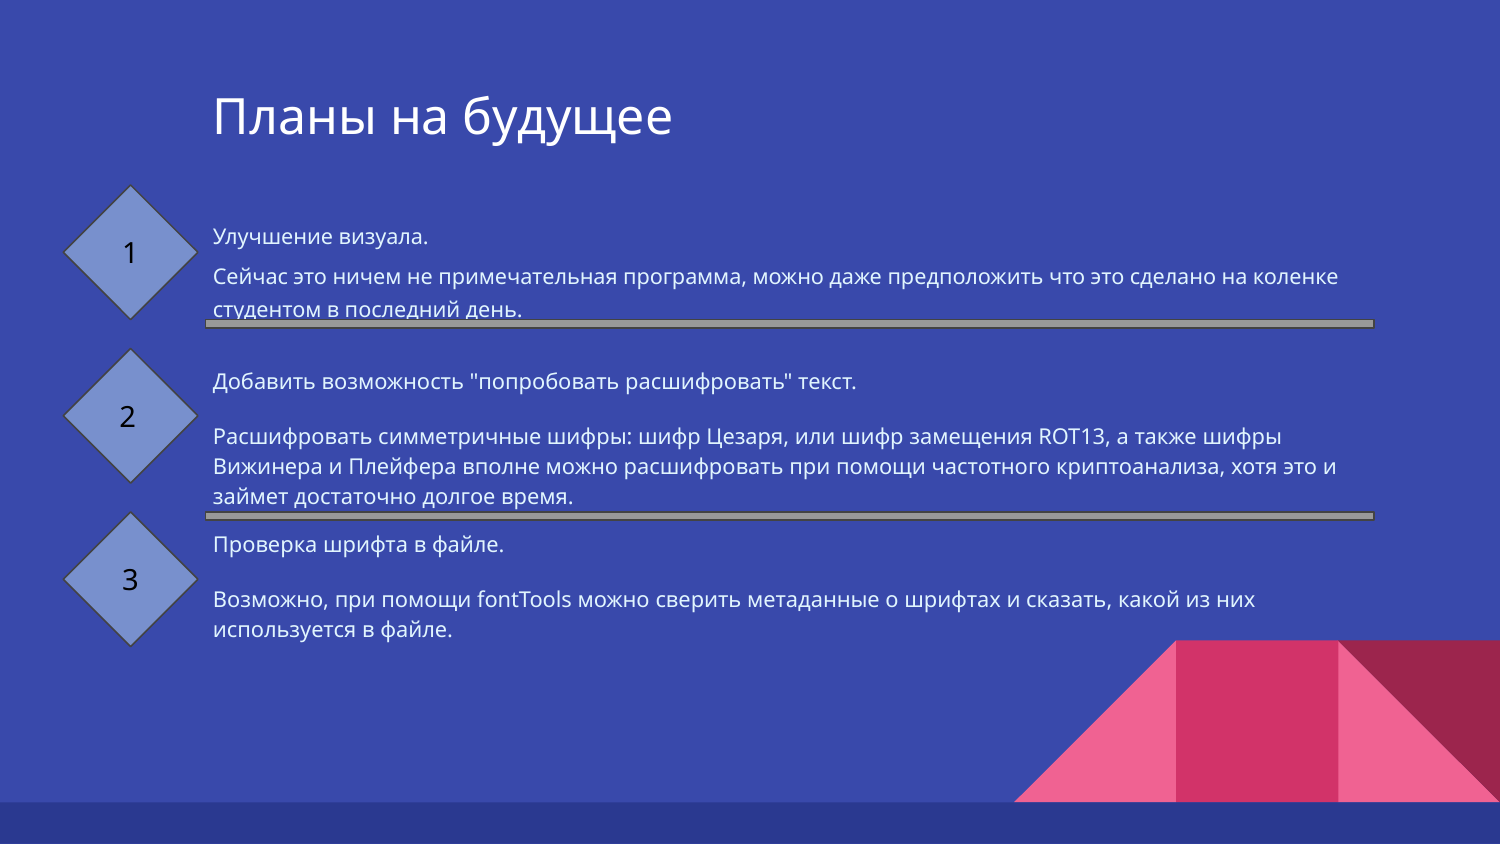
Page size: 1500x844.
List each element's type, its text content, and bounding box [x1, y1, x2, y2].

text_box 2 [63, 348, 197, 484]
text_box [205, 319, 1374, 328]
list Улучшение визуала. Сейчас это ничем не примечательная программа, можно даже предположить что это сделано на коленке студентом в последний день. [197, 201, 1449, 343]
text_box [205, 511, 1374, 521]
text_box Добавить возможность "попробовать расшифровать" текст. Расшифровать симметричные шифры: шифр Цезаря, или шифр замещения ROT13, а также шифры Вижинера и Плейфера вполне можно расшифровать при помощи частотного криптоанализа, хотя это и займет достаточно долгое время. [197, 348, 1382, 594]
text_box Проверка шрифта в файле. Возможно, при помощи fontTools можно сверить метаданные о шрифтах и сказать, какой из них используется в файле. [197, 511, 1339, 728]
title Планы на будущее [197, 66, 723, 166]
text_box 3 [63, 511, 197, 647]
text_box 1 [63, 184, 198, 320]
